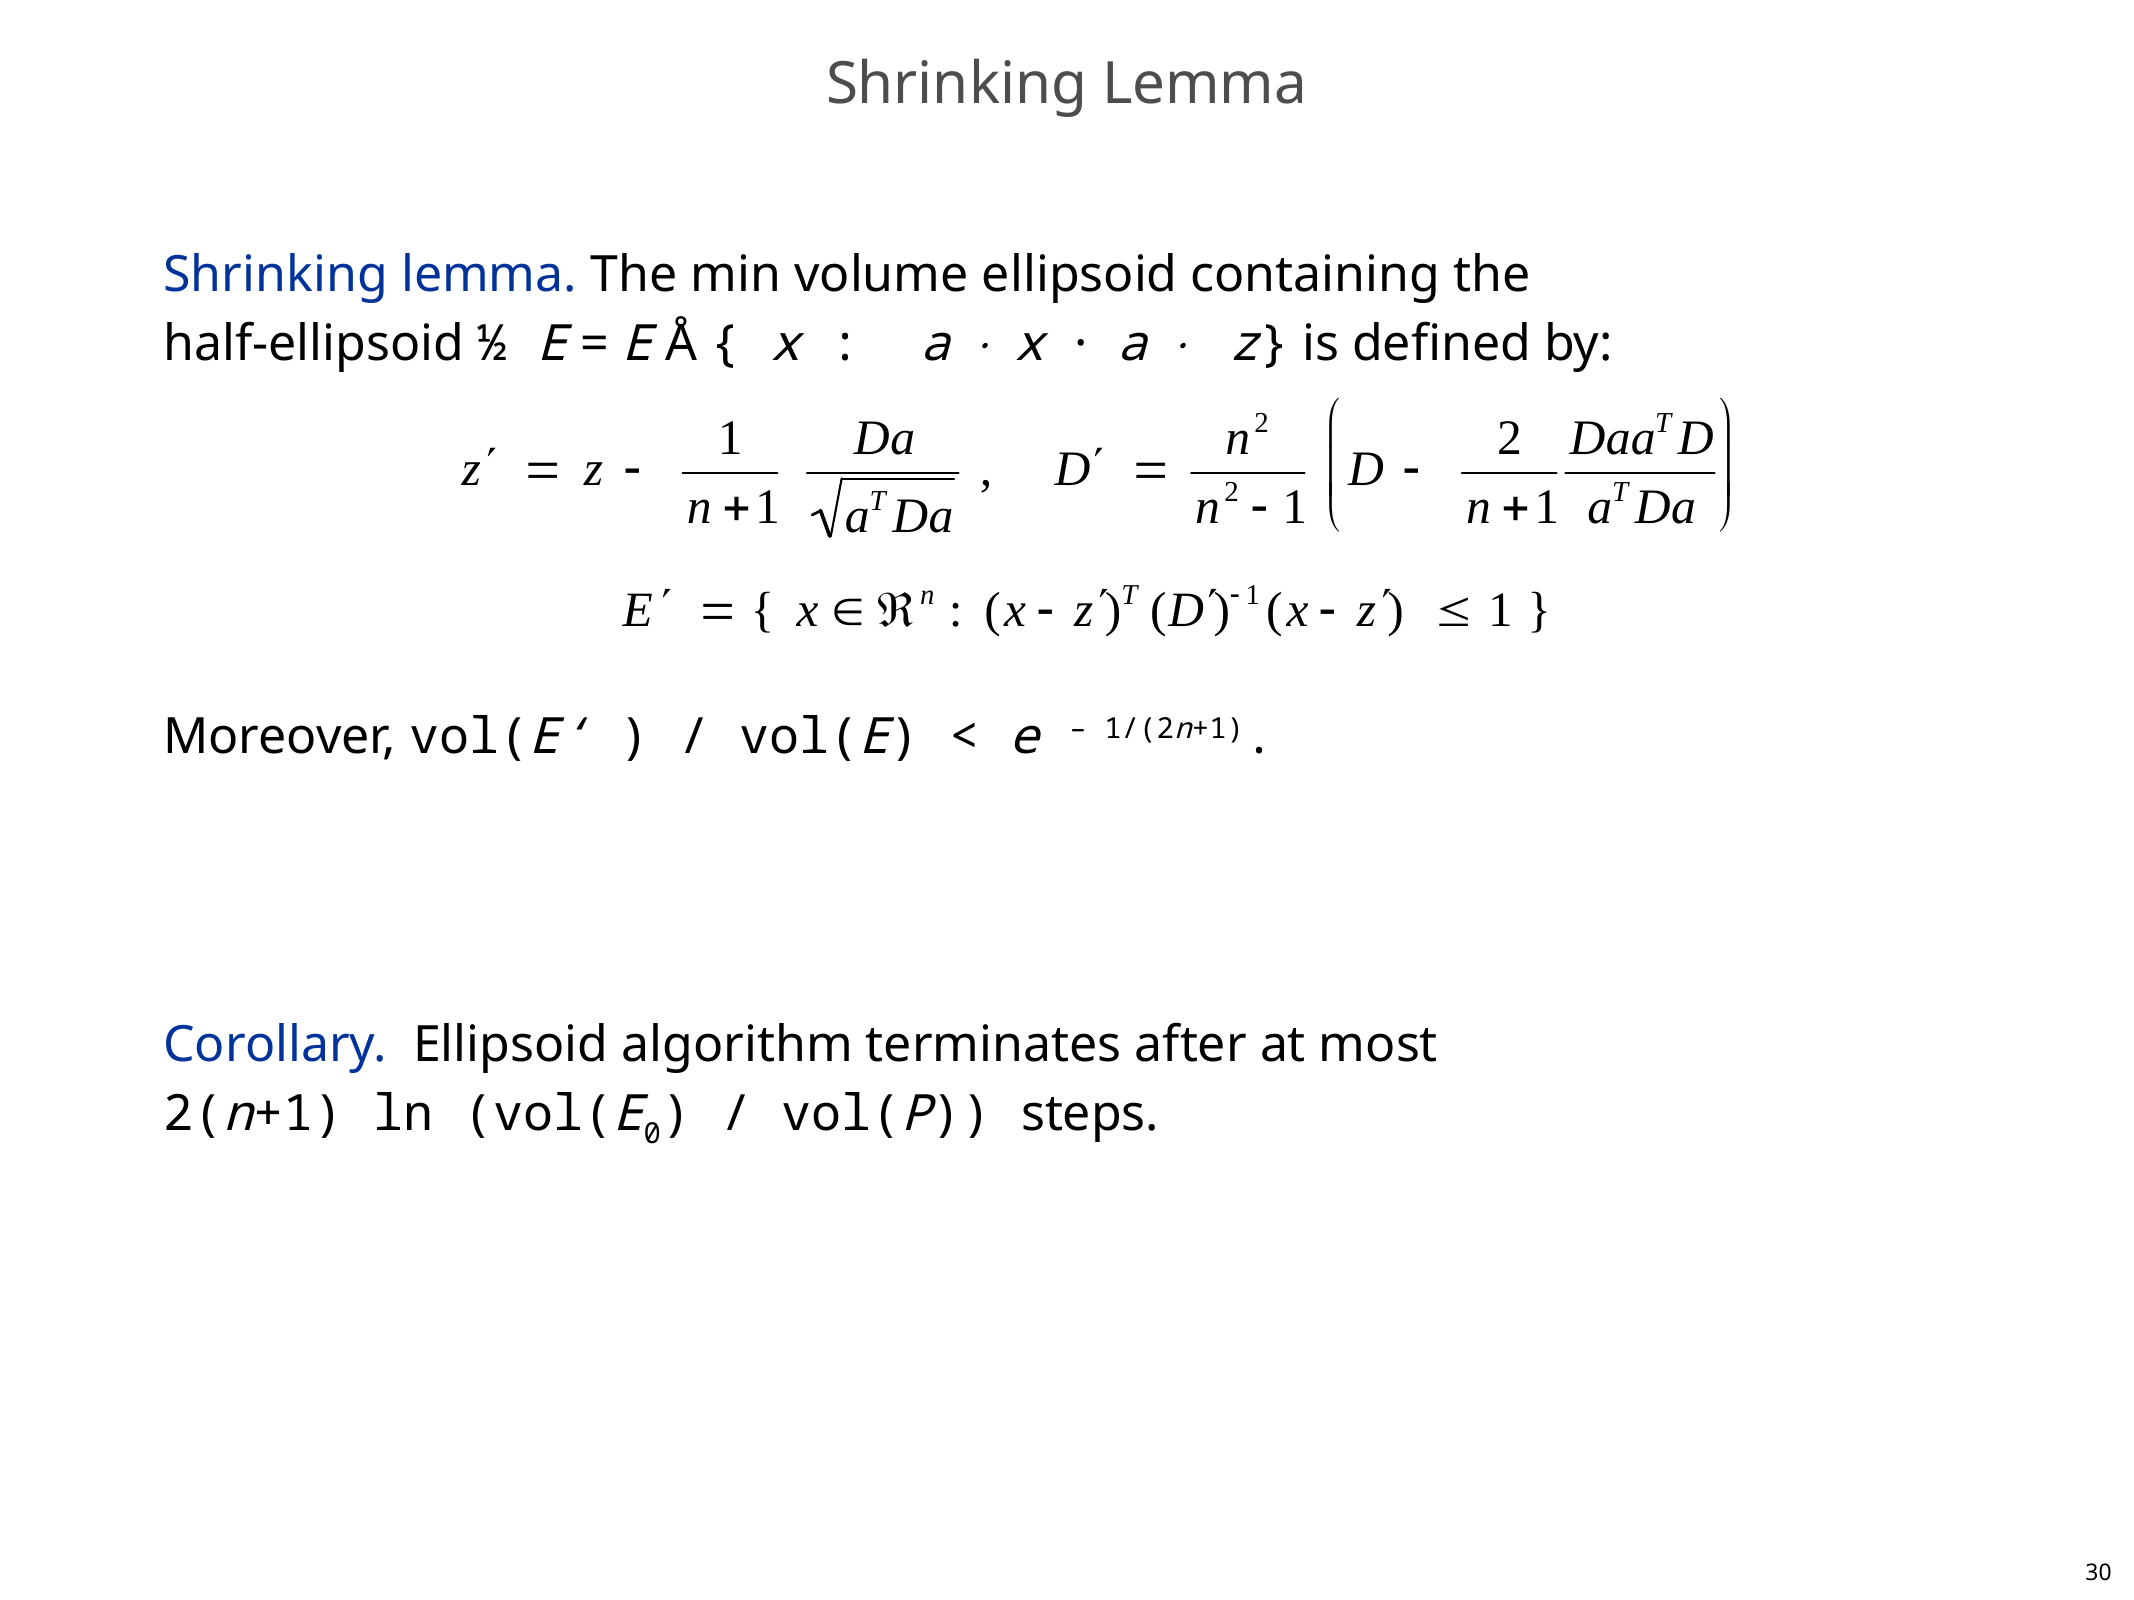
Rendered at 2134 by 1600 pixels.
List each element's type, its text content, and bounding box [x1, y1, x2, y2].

list Shrinking lemma. The min volume ellipsoid containing the half-ellipsoid ½ E = E Å { x : a  x · a  z} is defined by: Moreover, vol(E‘ ) / vol(E) < e – 1/(2n+1). Corollary. Ellipsoid algorithm terminates after at most 2(n+1) ln (vol(E0) / vol(P)) steps. [141, 213, 1974, 1476]
title Shrinking Lemma [0, 35, 2134, 143]
slide_number 30 [1688, 1546, 2134, 1600]
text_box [453, 398, 1742, 623]
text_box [611, 576, 1556, 644]
